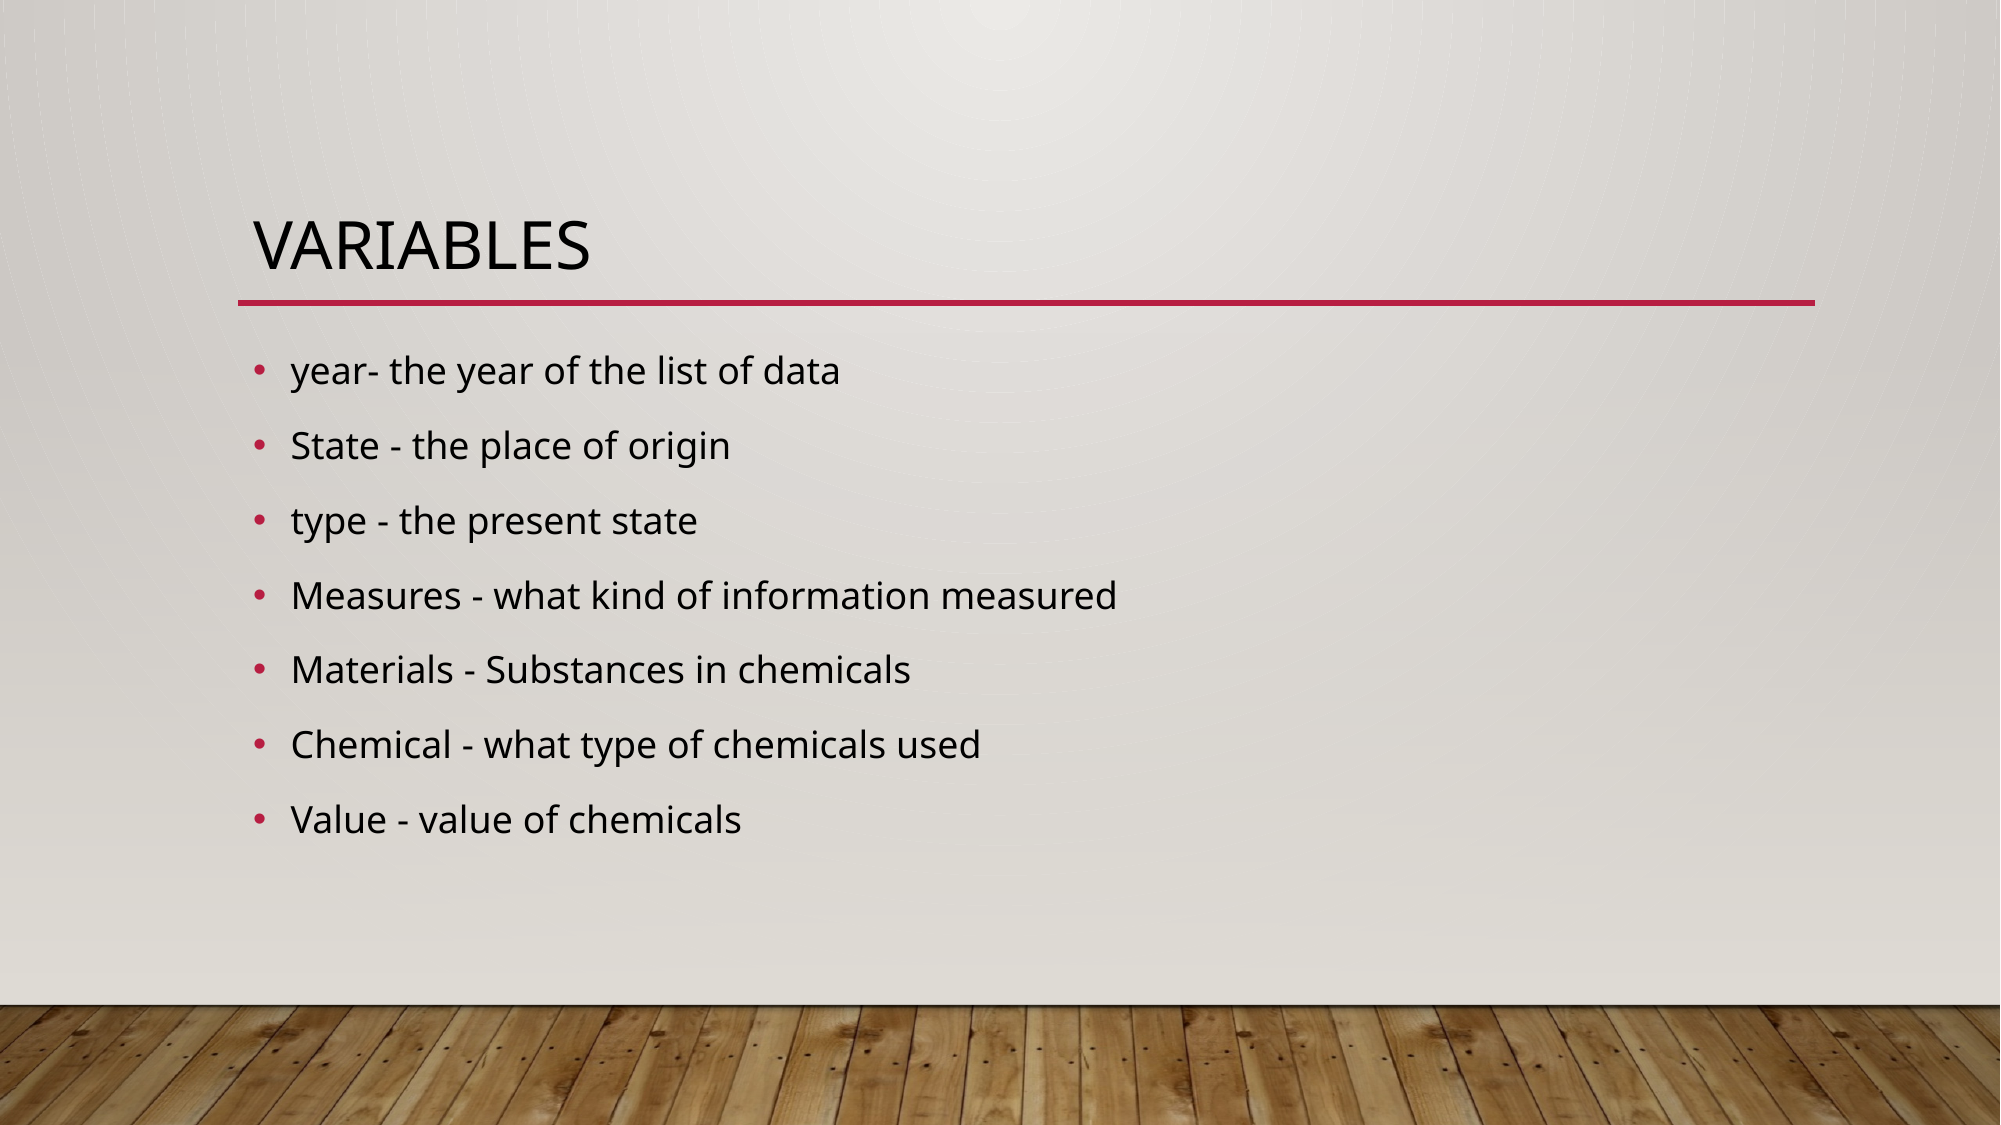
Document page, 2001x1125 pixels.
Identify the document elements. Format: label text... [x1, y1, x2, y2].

list year- the year of the list of data State - the place of origin type - the present state Measures - what kind of information measured Materials - Substances in chemicals Chemical - what type of chemicals used Value - value of chemicals [238, 330, 1814, 897]
title Variables [238, 131, 1814, 305]
picture [0, 1005, 2000, 1125]
